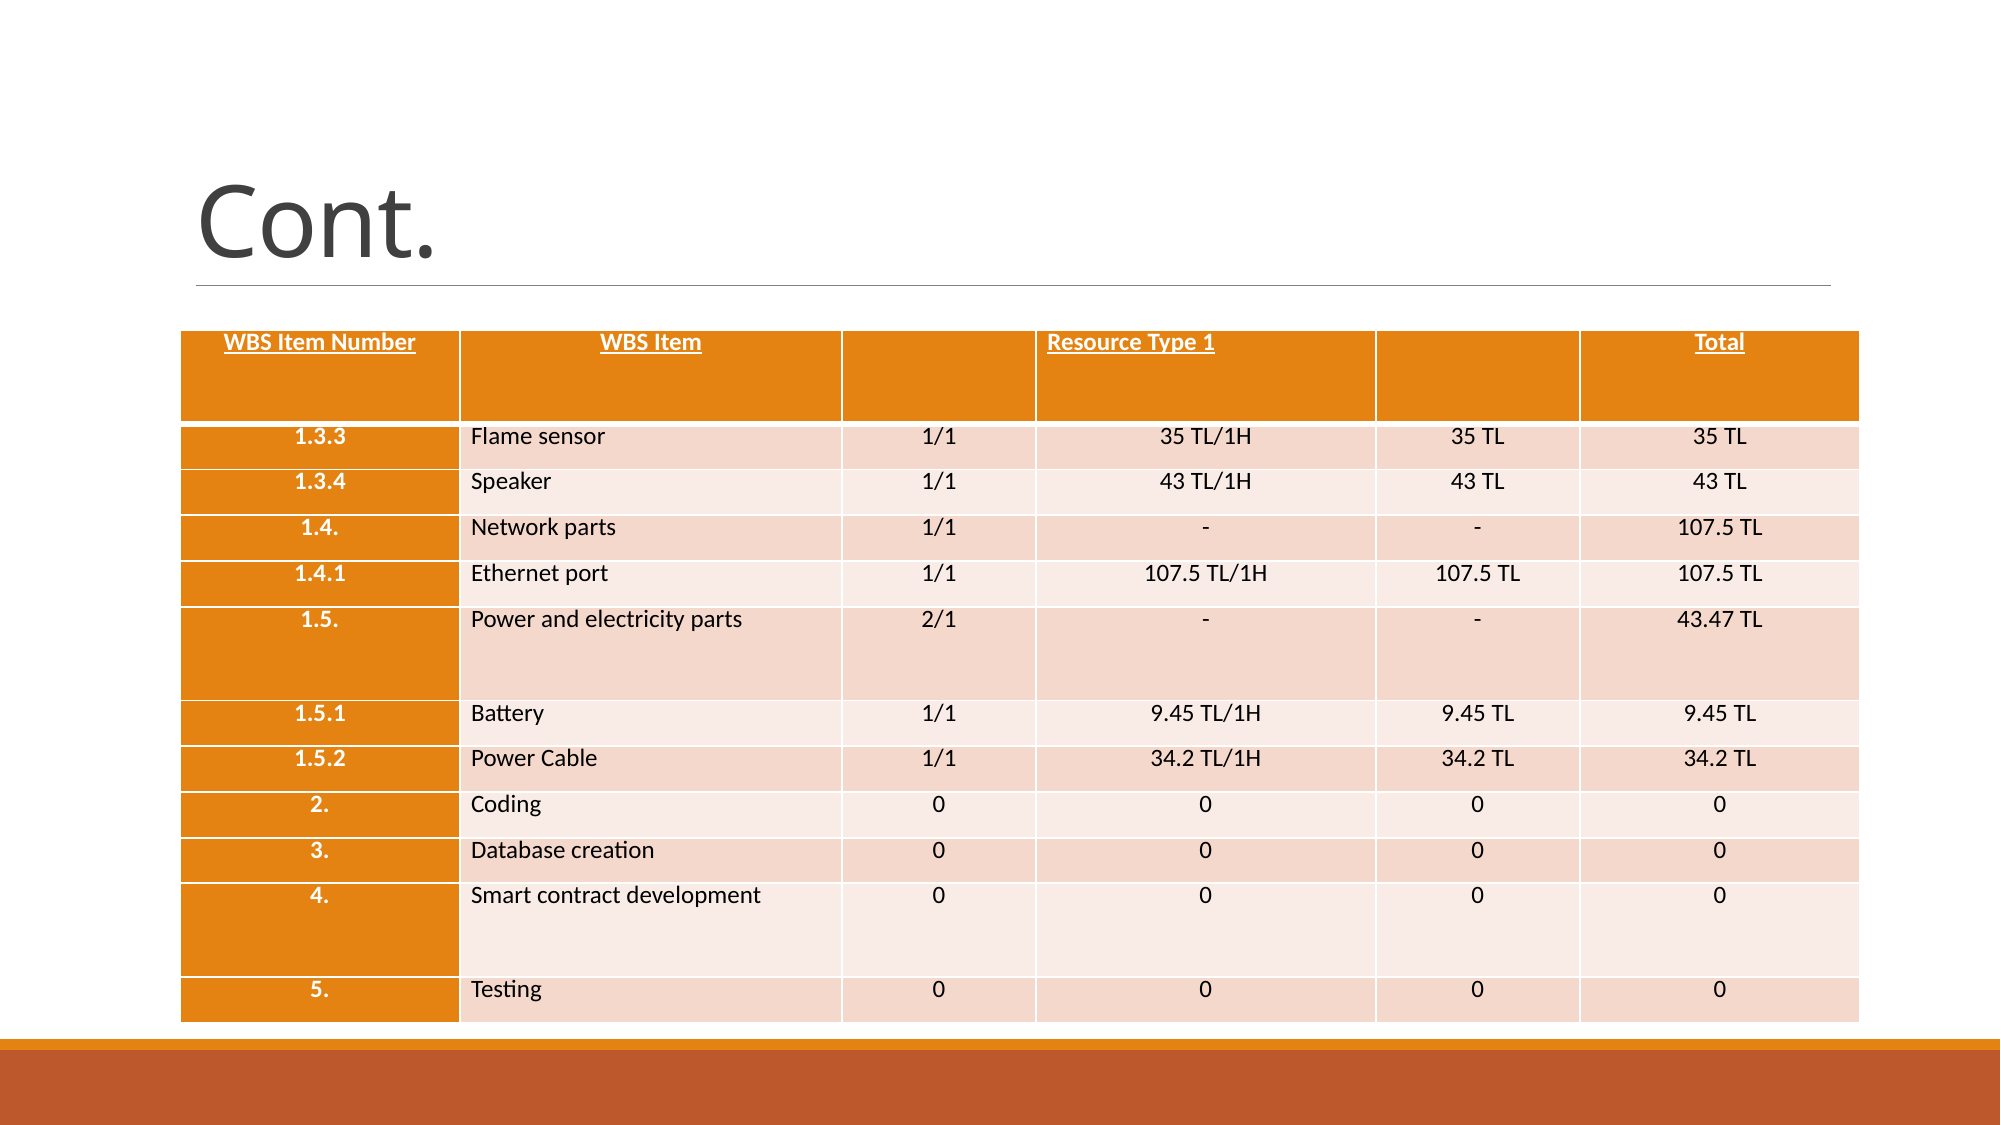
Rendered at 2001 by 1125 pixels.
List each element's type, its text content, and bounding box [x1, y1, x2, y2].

table_cell 5. [181, 978, 459, 1022]
table_header WBS Item [461, 331, 841, 421]
table_cell 2/1 [843, 608, 1035, 700]
table_cell - [1037, 608, 1375, 700]
table_cell 43 TL [1377, 470, 1579, 514]
table_cell 9.45 TL [1377, 701, 1579, 745]
table_cell 0 [1037, 884, 1375, 976]
table_cell 0 [843, 884, 1035, 976]
table_header WBS Item Number [181, 331, 459, 421]
table_cell Smart contract development [461, 884, 841, 976]
table_cell 107.5 TL [1581, 562, 1859, 606]
table_cell 34.2 TL [1377, 747, 1579, 791]
table_cell - [1377, 608, 1579, 700]
table_cell 0 [1581, 884, 1859, 976]
table_cell 107.5 TL/1H [1037, 562, 1375, 606]
table_cell Ethernet port [461, 562, 841, 606]
table_cell 1.3.4 [181, 470, 459, 514]
table_header [843, 331, 1035, 421]
table_cell 35 TL/1H [1037, 427, 1375, 469]
table_cell 0 [1037, 839, 1375, 882]
table_cell 107.5 TL [1581, 516, 1859, 560]
table_cell 107.5 TL [1377, 562, 1579, 606]
table_cell Testing [461, 978, 841, 1022]
table_cell 1/1 [843, 470, 1035, 514]
table_cell 43 TL/1H [1037, 470, 1375, 514]
table_cell 0 [1377, 793, 1579, 837]
table_cell 2. [181, 793, 459, 837]
table_cell 34.2 TL/1H [1037, 747, 1375, 791]
table_cell 0 [843, 793, 1035, 837]
table_header Resource Type 1 [1037, 331, 1375, 421]
table_cell Network parts [461, 516, 841, 560]
title Cont. [180, 47, 1830, 285]
table_cell 0 [1377, 884, 1579, 976]
table_cell 35 TL [1377, 427, 1579, 469]
table_cell 43 TL [1581, 470, 1859, 514]
table_cell 0 [1377, 839, 1579, 882]
table_cell 9.45 TL/1H [1037, 701, 1375, 745]
table_cell - [1377, 516, 1579, 560]
table_cell Flame sensor [461, 427, 841, 469]
table_cell 0 [843, 839, 1035, 882]
table_cell Database creation [461, 839, 841, 882]
table_cell Power and electricity parts [461, 608, 841, 700]
table_cell 0 [1581, 839, 1859, 882]
table_header [1377, 331, 1579, 421]
table_cell 0 [1037, 793, 1375, 837]
table_cell 1/1 [843, 427, 1035, 469]
table_cell 0 [1581, 978, 1859, 1022]
table_cell 0 [1037, 978, 1375, 1022]
table_cell 1/1 [843, 516, 1035, 560]
table_cell Speaker [461, 470, 841, 514]
table_cell Battery [461, 701, 841, 745]
table_cell 0 [1581, 793, 1859, 837]
table_cell 9.45 TL [1581, 701, 1859, 745]
table_cell 1.5. [181, 608, 459, 700]
table_cell Power Cable [461, 747, 841, 791]
table_cell 1/1 [843, 747, 1035, 791]
table_cell - [1037, 516, 1375, 560]
table_cell 43.47 TL [1581, 608, 1859, 700]
table_cell 1.4. [181, 516, 459, 560]
table_cell 1/1 [843, 701, 1035, 745]
table_cell 1.4.1 [181, 562, 459, 606]
table_cell 1.5.2 [181, 747, 459, 791]
table_cell 3. [181, 839, 459, 882]
table_header Total [1581, 331, 1859, 421]
table_cell 35 TL [1581, 427, 1859, 469]
table_cell Coding [461, 793, 841, 837]
table_cell 1/1 [843, 562, 1035, 606]
table_cell 4. [181, 884, 459, 976]
table_cell 34.2 TL [1581, 747, 1859, 791]
table_cell 1.3.3 [181, 427, 459, 469]
table_cell 1.5.1 [181, 701, 459, 745]
table_cell 0 [1377, 978, 1579, 1022]
table_cell 0 [843, 978, 1035, 1022]
